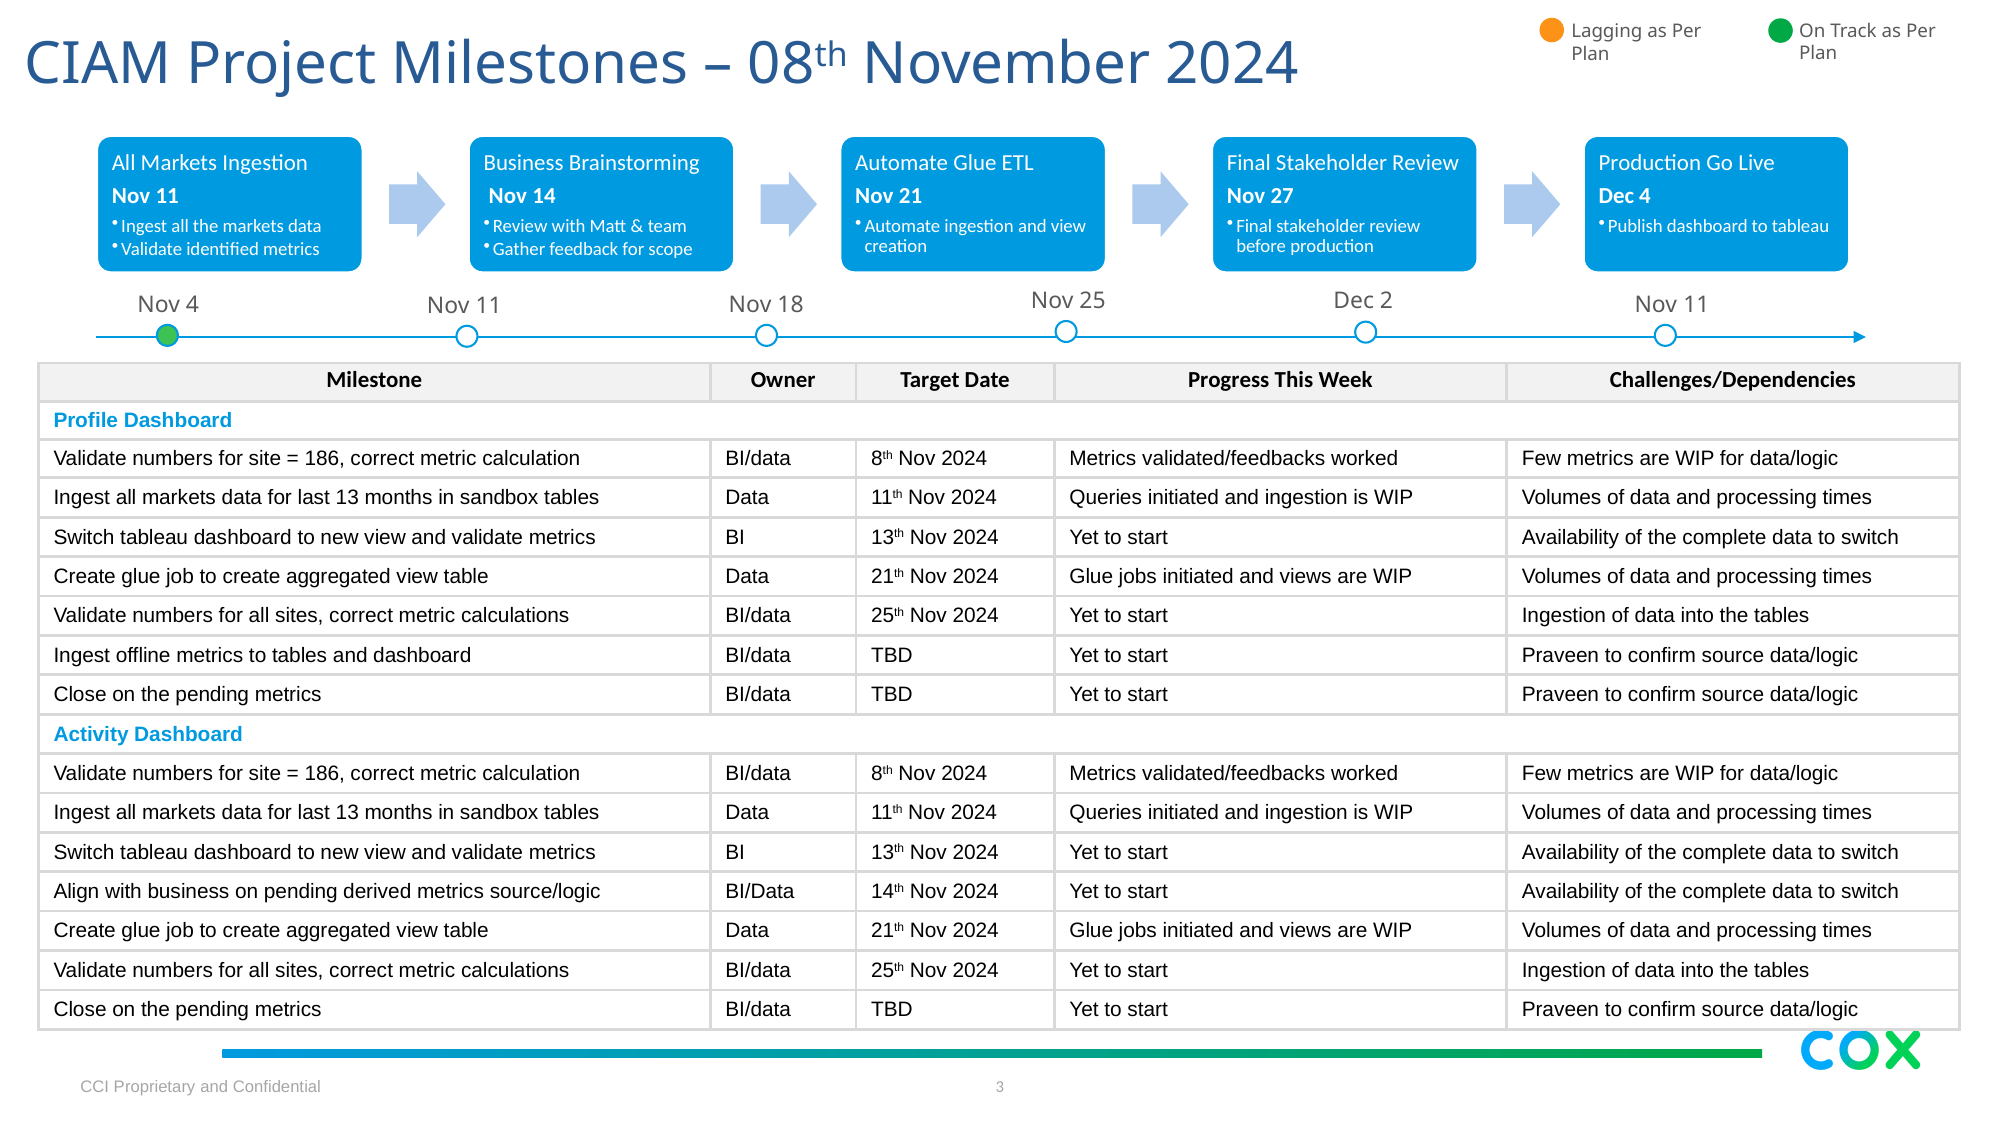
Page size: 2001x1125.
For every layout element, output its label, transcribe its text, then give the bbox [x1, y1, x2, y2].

table_cell BI/data [712, 991, 855, 1028]
table_cell Ingestion of data into the tables [1508, 952, 1958, 989]
table_header Progress This Week [1056, 364, 1505, 400]
table_cell BI/data [712, 755, 855, 792]
table_cell Volumes of data and processing times [1508, 794, 1958, 831]
text_box [455, 326, 479, 336]
text_box [1653, 325, 1677, 336]
table_cell Ingestion of data into the tables [1508, 597, 1958, 634]
table_cell Data [712, 479, 855, 516]
table_cell Yet to start [1056, 991, 1505, 1028]
table_cell BI/data [712, 676, 855, 713]
table_cell BI/data [712, 441, 855, 476]
table_header Target Date [857, 364, 1053, 400]
table_cell Close on the pending metrics [40, 676, 709, 713]
table_cell Data [712, 558, 855, 595]
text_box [96, 135, 1851, 273]
text_box [1056, 338, 1076, 344]
table_cell TBD [857, 637, 1053, 673]
text_box [1539, 17, 1556, 43]
table_cell BI [712, 834, 855, 870]
table_cell Praveen to confirm source data/logic [1508, 991, 1958, 1028]
table_cell Yet to start [1056, 952, 1505, 989]
table_cell Glue jobs initiated and views are WIP [1056, 912, 1505, 949]
text_box Nov 11 [1619, 281, 1725, 325]
table_cell Data [712, 794, 855, 831]
table_cell Ingest offline metrics to tables and dashboard [40, 637, 709, 673]
text_box [156, 338, 179, 347]
table_header Challenges/Dependencies [1508, 364, 1958, 400]
text_box [1355, 338, 1376, 344]
table_cell Yet to start [1056, 597, 1505, 634]
table_cell Data [712, 912, 855, 949]
table_cell Yet to start [1056, 873, 1505, 910]
table_cell 25th Nov 2024 [857, 952, 1053, 989]
text_box Nov 11 [412, 282, 517, 326]
text_box [155, 325, 179, 336]
table_cell 11th Nov 2024 [857, 479, 1053, 516]
table_cell BI [712, 519, 855, 555]
table_cell Few metrics are WIP for data/logic [1508, 441, 1958, 476]
text_box [1054, 321, 1078, 336]
text_box [1654, 338, 1677, 347]
table_cell Align with business on pending derived metrics source/logic [40, 873, 709, 910]
text_box Dec 2 [1318, 278, 1409, 321]
table_cell Ingest all markets data for last 13 months in sandbox tables [40, 479, 709, 516]
text_box [1768, 18, 1784, 43]
table_cell Praveen to confirm source data/logic [1508, 676, 1958, 713]
table_cell Few metrics are WIP for data/logic [1508, 755, 1958, 792]
table_cell 13th Nov 2024 [857, 834, 1053, 870]
table_cell Availability of the complete data to switch [1508, 873, 1958, 910]
table_header Owner [712, 364, 855, 400]
table_cell Yet to start [1056, 676, 1505, 713]
table_cell Yet to start [1056, 834, 1505, 870]
table_cell Yet to start [1056, 637, 1505, 673]
footer CCI Proprietary and Confidential [80, 1068, 322, 1103]
table_cell Volumes of data and processing times [1508, 912, 1958, 949]
table_cell Availability of the complete data to switch [1508, 519, 1958, 555]
text_box [455, 338, 479, 348]
text_box Nov 18 [713, 281, 819, 325]
table_cell 8th Nov 2024 [857, 755, 1053, 792]
table_cell 14th Nov 2024 [857, 873, 1053, 910]
table_cell 8th Nov 2024 [857, 441, 1053, 476]
table_cell Activity Dashboard [40, 716, 1958, 752]
table_cell BI/data [712, 637, 855, 673]
table_cell Create glue job to create aggregated view table [40, 558, 709, 595]
picture [1798, 1031, 1922, 1073]
table_cell Queries initiated and ingestion is WIP [1056, 479, 1505, 516]
table_cell Validate numbers for site = 186, correct metric calculation [40, 755, 709, 792]
text_box Nov 25 [1015, 278, 1121, 321]
table_cell 21th Nov 2024 [857, 558, 1053, 595]
table_cell Glue jobs initiated and views are WIP [1056, 558, 1505, 595]
table_cell Metrics validated/feedbacks worked [1056, 755, 1505, 792]
table_cell TBD [857, 991, 1053, 1028]
table_cell Close on the pending metrics [40, 991, 709, 1028]
table_cell Profile Dashboard [40, 403, 1958, 438]
title CIAM Project Milestones – 08th November 2024 [24, 13, 1917, 91]
text_box Nov 4 [122, 281, 215, 325]
table_cell Metrics validated/feedbacks worked [1056, 441, 1505, 476]
table_cell Validate numbers for site = 186, correct metric calculation [40, 441, 709, 476]
table_cell 11th Nov 2024 [857, 794, 1053, 831]
table_cell BI/data [712, 597, 855, 634]
text_box Lagging as Per Plan [1556, 11, 1748, 72]
table_cell TBD [857, 676, 1053, 713]
table_cell Volumes of data and processing times [1508, 479, 1958, 516]
table_header Milestone [40, 364, 709, 400]
text_box [1354, 321, 1378, 336]
table_cell Volumes of data and processing times [1508, 558, 1958, 595]
table_cell 21th Nov 2024 [857, 912, 1053, 949]
text_box On Track as Per Plan [1784, 10, 1976, 71]
table_cell BI/Data [712, 873, 855, 910]
table_cell Praveen to confirm source data/logic [1508, 637, 1958, 673]
table_cell Yet to start [1056, 519, 1505, 555]
table_cell Availability of the complete data to switch [1508, 834, 1958, 870]
table_cell Create glue job to create aggregated view table [40, 912, 709, 949]
table_cell Validate numbers for all sites, correct metric calculations [40, 952, 709, 989]
table_cell Switch tableau dashboard to new view and validate metrics [40, 519, 709, 555]
table_cell Ingest all markets data for last 13 months in sandbox tables [40, 794, 709, 831]
table_cell Validate numbers for all sites, correct metric calculations [40, 597, 709, 634]
text_box [755, 338, 778, 347]
text_box [754, 325, 779, 336]
table_cell Switch tableau dashboard to new view and validate metrics [40, 834, 709, 870]
table_cell Queries initiated and ingestion is WIP [1056, 794, 1505, 831]
table_cell 13th Nov 2024 [857, 519, 1053, 555]
table_cell 25th Nov 2024 [857, 597, 1053, 634]
table_cell BI/data [712, 952, 855, 989]
